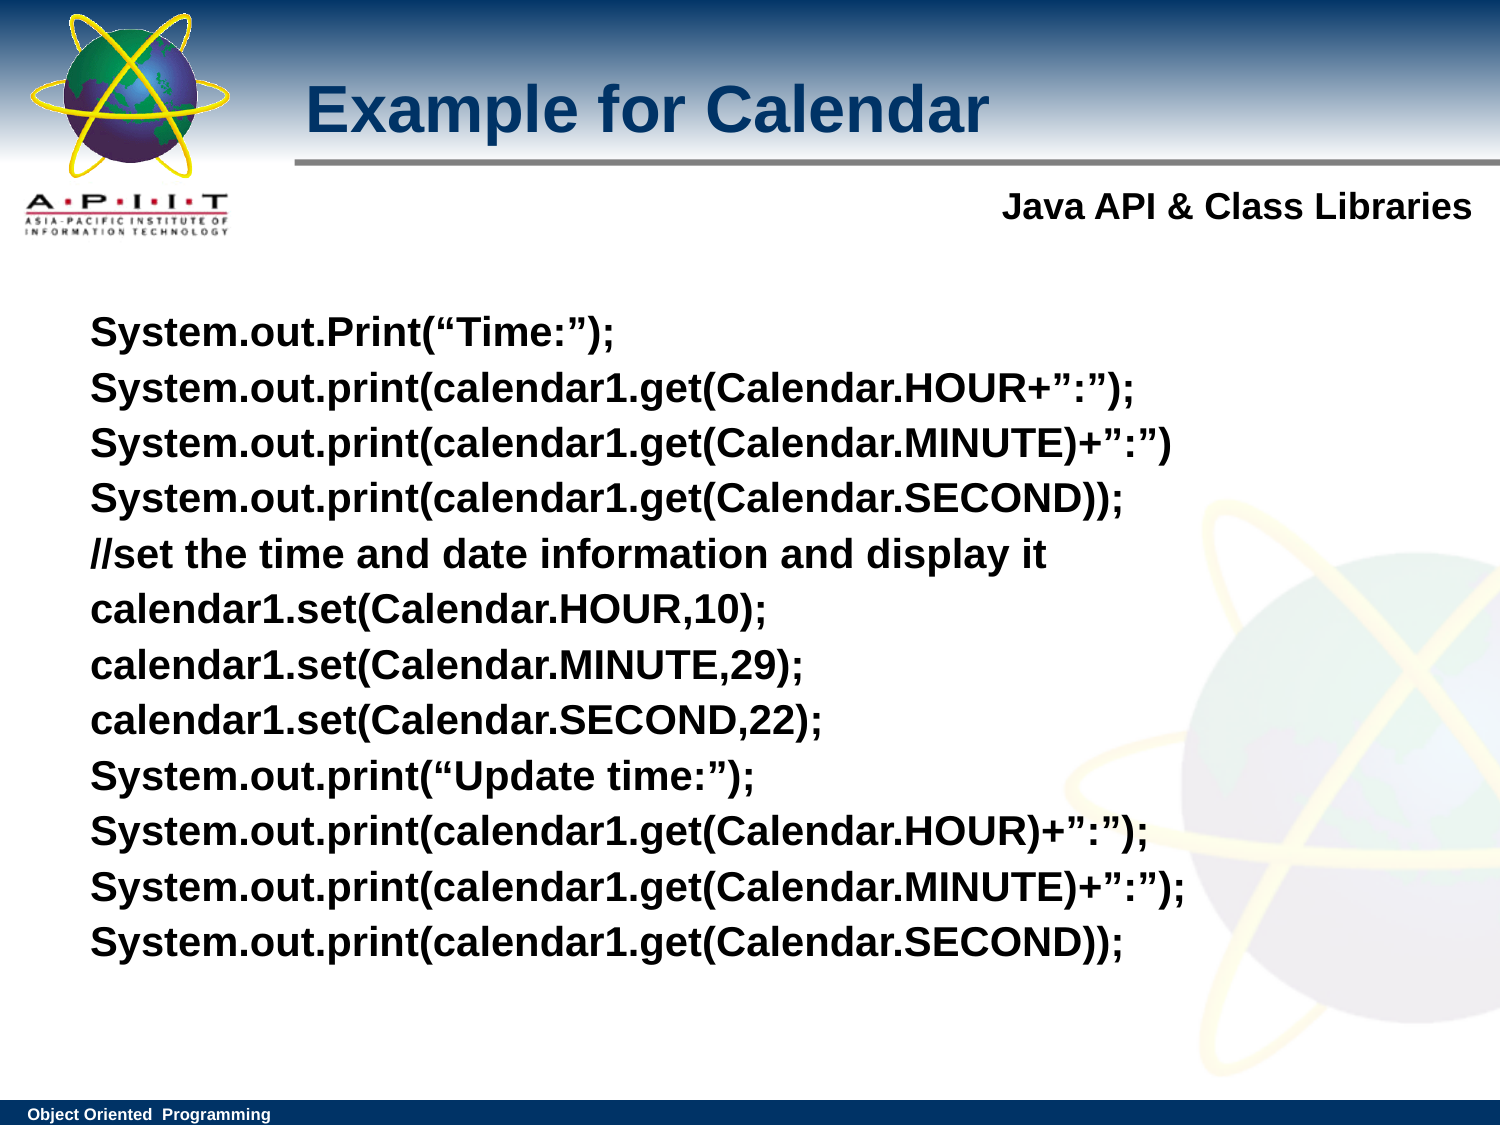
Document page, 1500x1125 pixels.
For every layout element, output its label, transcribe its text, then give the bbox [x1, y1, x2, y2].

picture [12, 9, 243, 250]
title Example for Calendar [290, 12, 1500, 200]
list System.out.Print(“Time:”); System.out.print(calendar1.get(Calendar.HOUR+”:”); System.out.print(calendar1.get(Calendar.MINUTE)+”:”) System.out.print(calendar1.get(Calendar.SECOND)); //set the time and date information and display it calendar1.set(Calendar.HOUR,10); calendar1.set(Calendar.MINUTE,29); calendar1.set(Calendar.SECOND,22); System.out.print(“Update time:”); System.out.print(calendar1.get(Calendar.HOUR)+”:”); System.out.print(calendar1.get(Calendar.MINUTE)+”:”); System.out.print(calendar1.get(Calendar.SECOND)); [75, 303, 1500, 1104]
